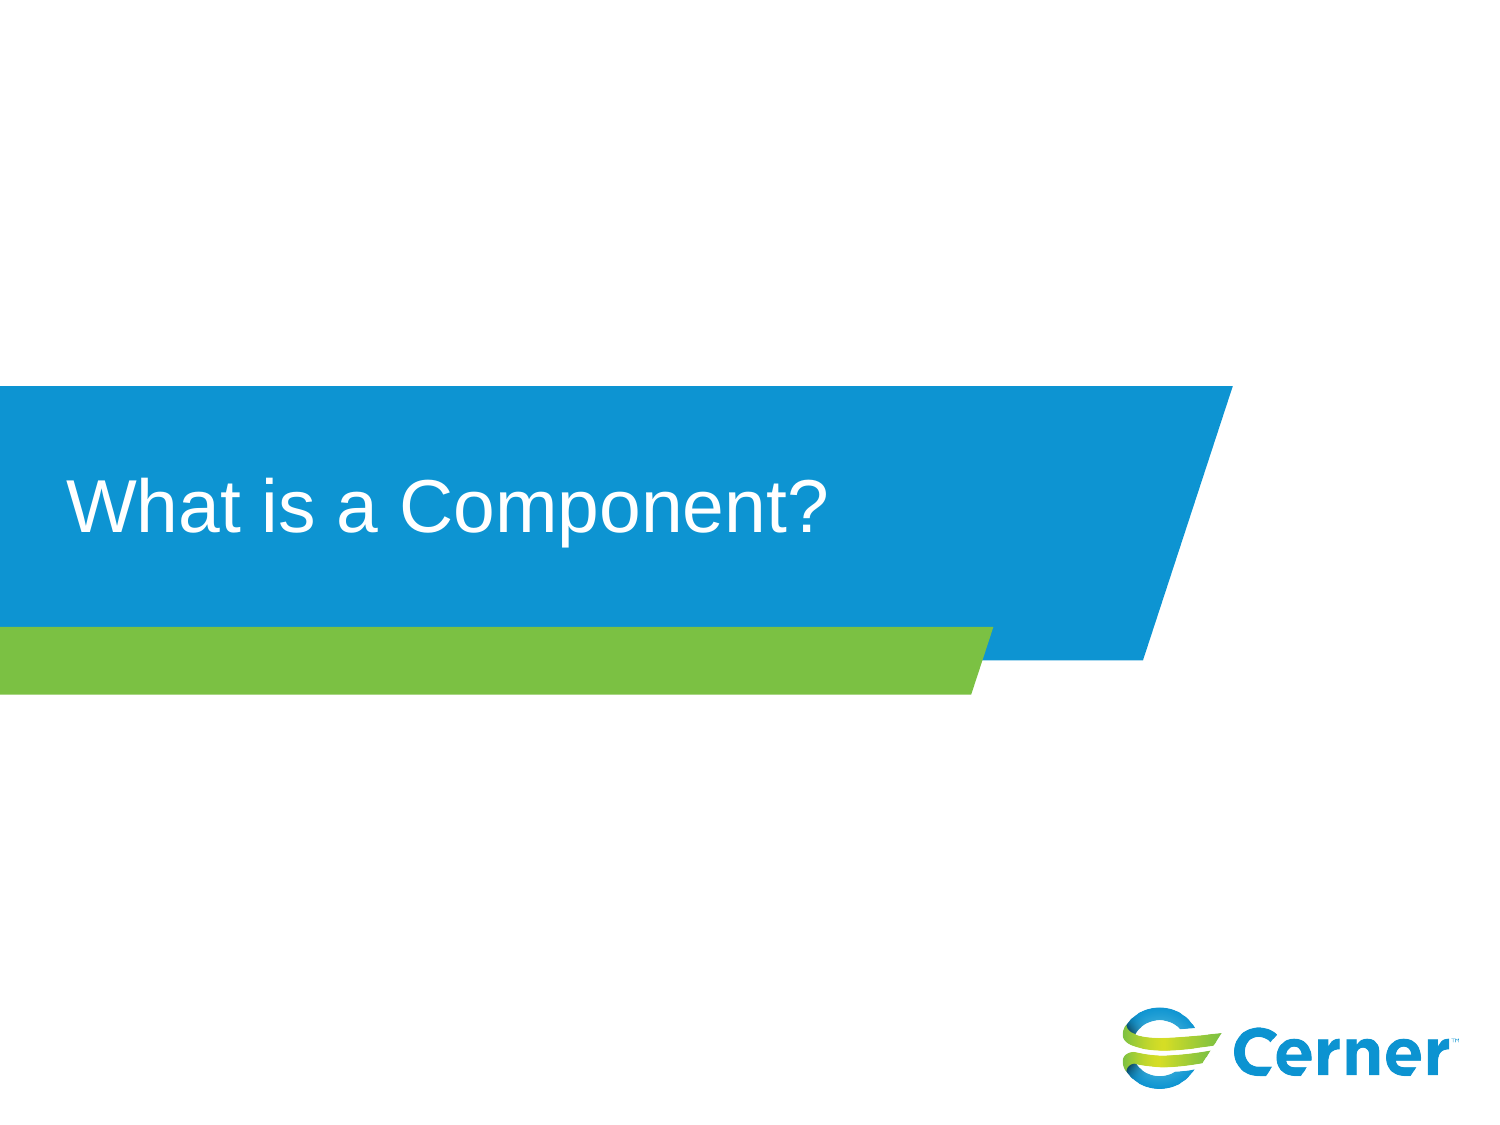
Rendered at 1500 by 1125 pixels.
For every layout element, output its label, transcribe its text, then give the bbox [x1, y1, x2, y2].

picture [1118, 1006, 1459, 1090]
title What is a Component? [51, 388, 1133, 629]
